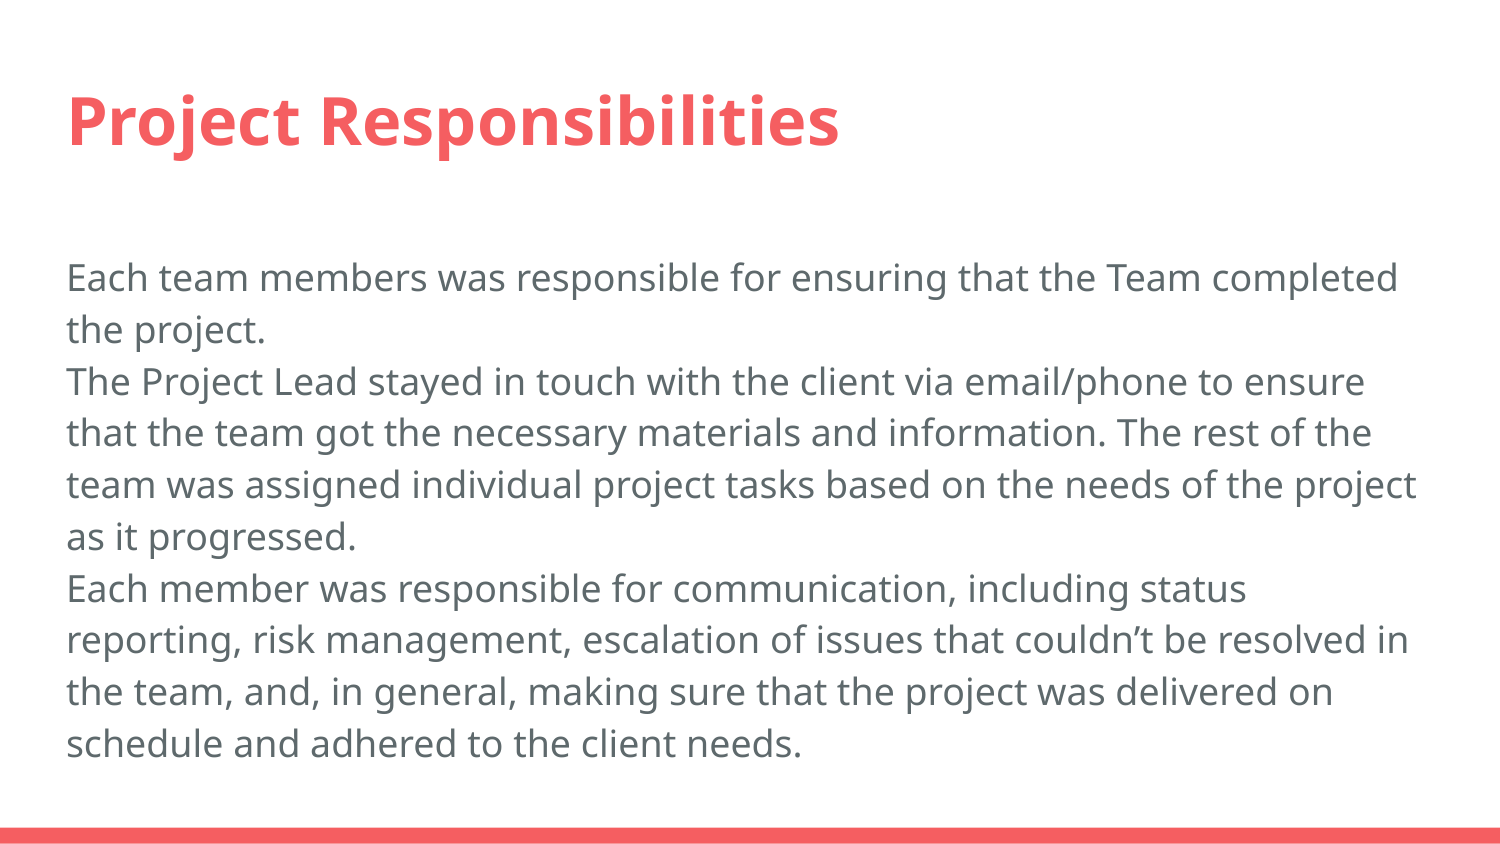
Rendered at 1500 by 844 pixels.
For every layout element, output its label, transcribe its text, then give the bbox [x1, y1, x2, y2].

title Project Responsibilities [51, 64, 1449, 167]
list Each team members was responsible for ensuring that the Team completed the project. The Project Lead stayed in touch with the client via email/phone to ensure that the team got the necessary materials and information. The rest of the team was assigned individual project tasks based on the needs of the project as it progressed. Each member was responsible for communication, including status reporting, risk management, escalation of issues that couldn’t be resolved in the team, and, in general, making sure that the project was delivered on schedule and adhered to the client needs. [51, 232, 1449, 758]
